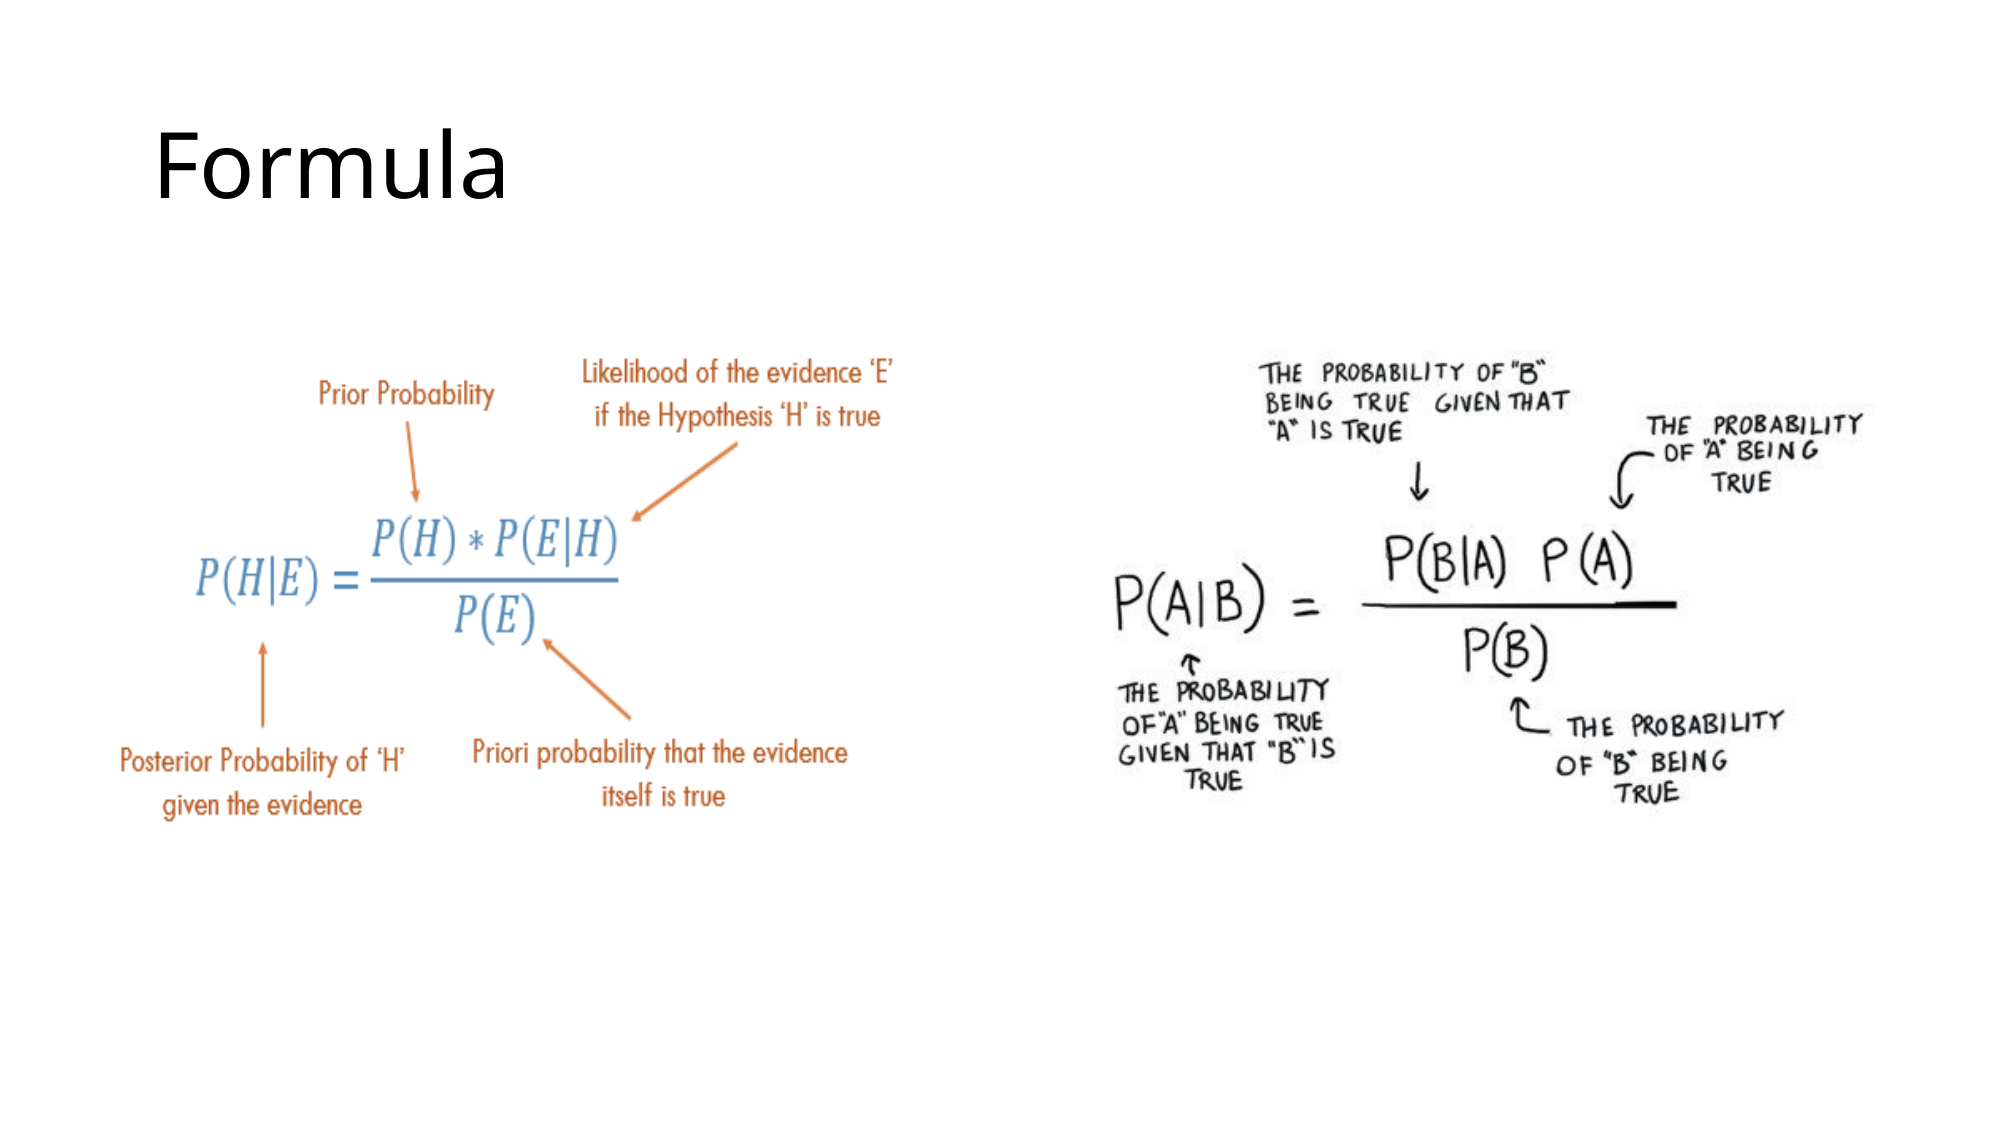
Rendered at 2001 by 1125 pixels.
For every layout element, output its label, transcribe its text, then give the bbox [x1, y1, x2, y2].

picture [117, 357, 898, 824]
picture [1102, 350, 1883, 824]
title Formula [137, 59, 1863, 278]
